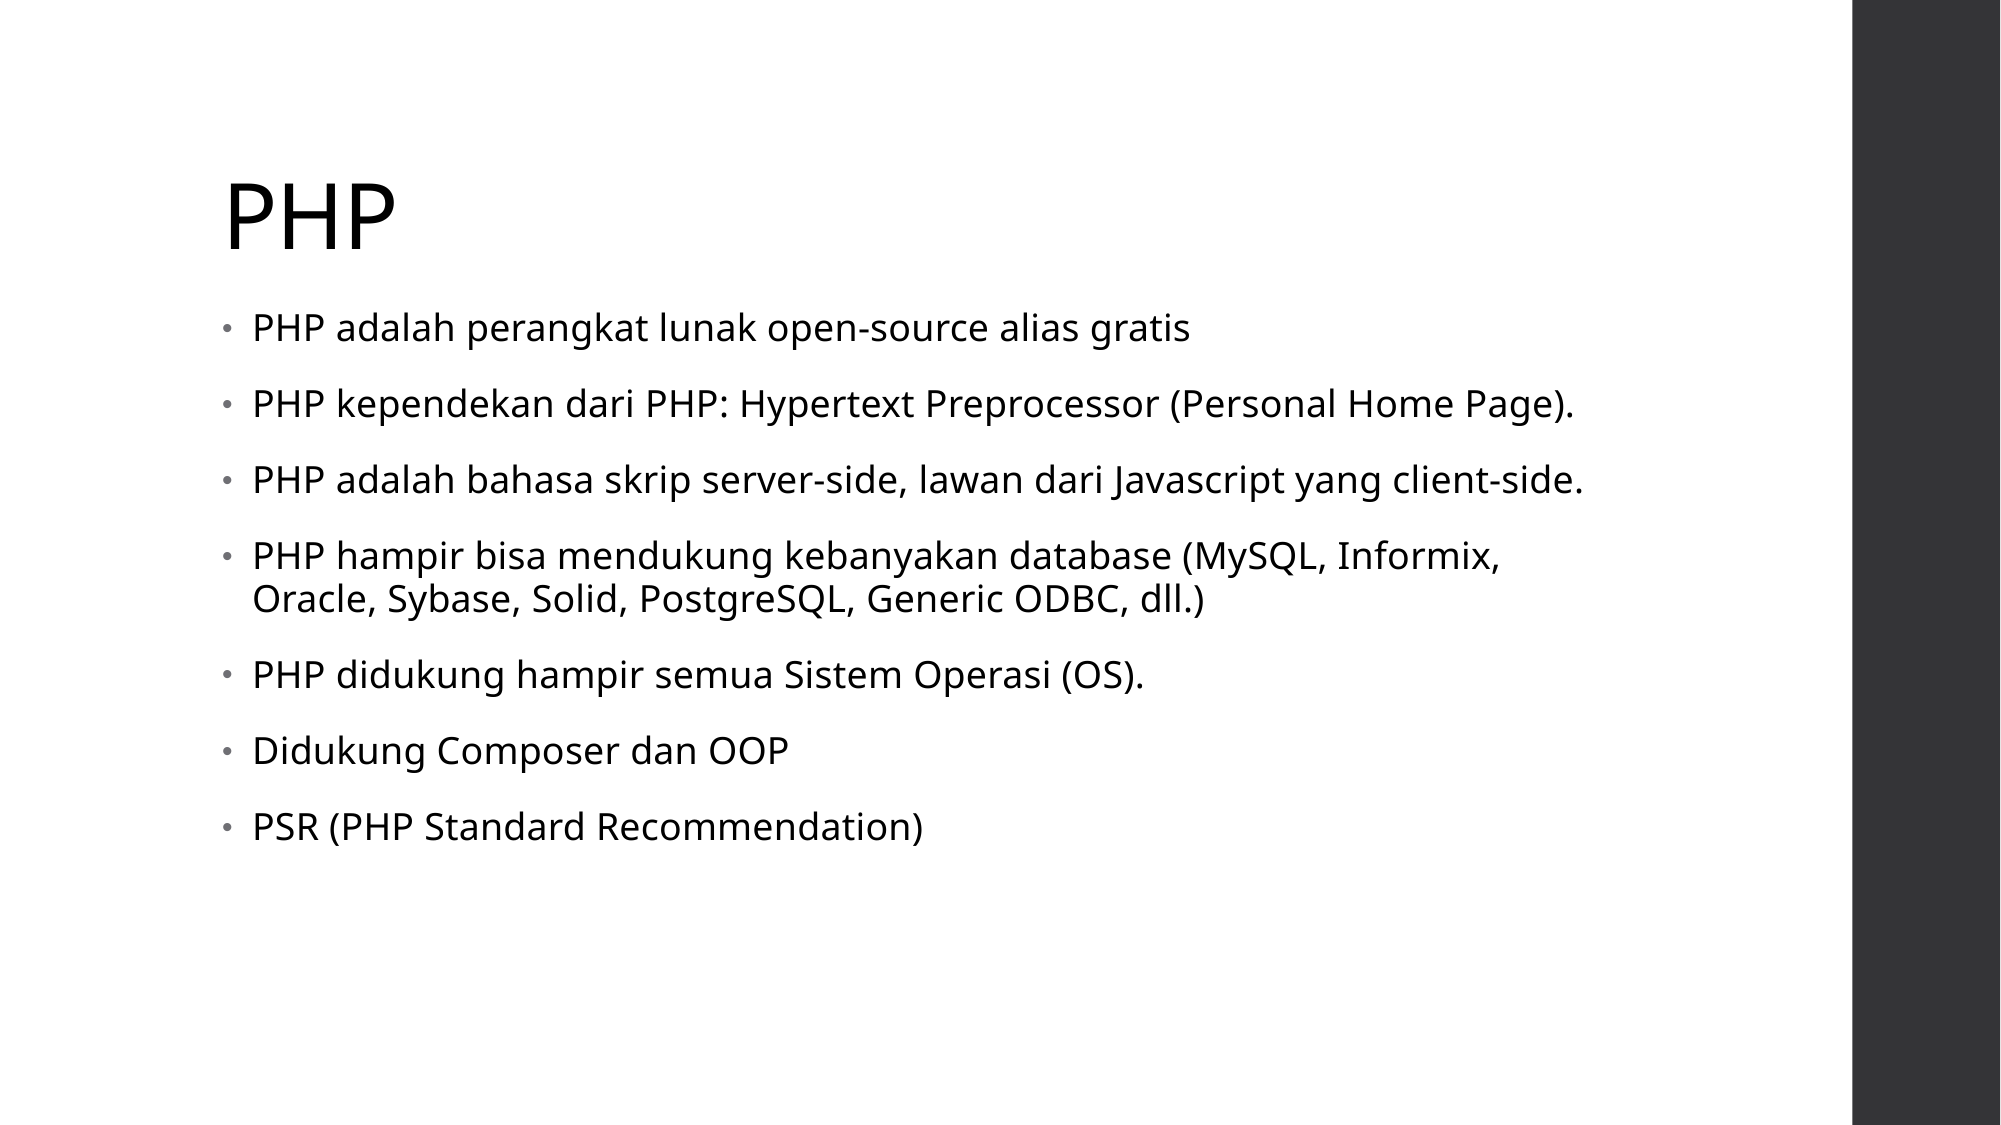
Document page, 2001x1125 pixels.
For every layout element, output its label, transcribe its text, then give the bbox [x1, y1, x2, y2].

title PHP [206, 60, 1797, 278]
list PHP adalah perangkat lunak open-source alias gratis PHP kependekan dari PHP: Hypertext Preprocessor (Personal Home Page). PHP adalah bahasa skrip server-side, lawan dari Javascript yang client-side. PHP hampir bisa mendukung kebanyakan database (MySQL, Informix, Oracle, Sybase, Solid, PostgreSQL, Generic ODBC, dll.) PHP didukung hampir semua Sistem Operasi (OS). Didukung Composer dan OOP PSR (PHP Standard Recommendation) [206, 299, 1617, 1014]
